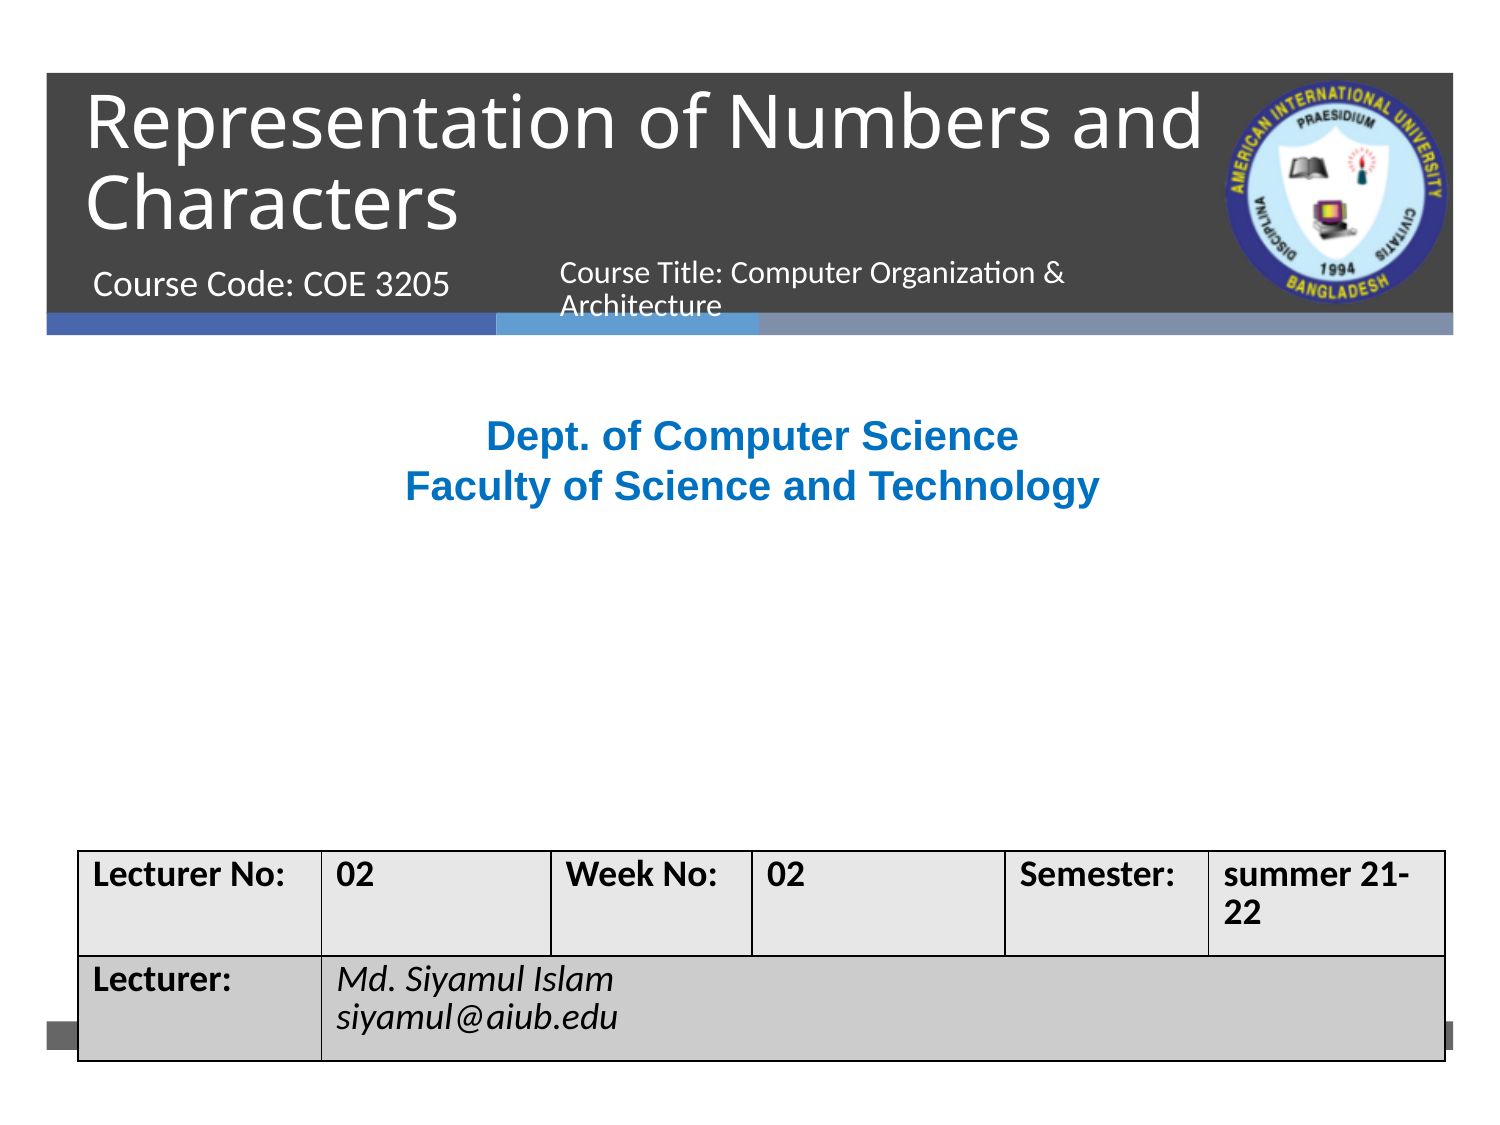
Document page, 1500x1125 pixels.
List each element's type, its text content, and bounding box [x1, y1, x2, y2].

picture [1249, 75, 1454, 310]
table_header 02 [753, 852, 1004, 955]
table_header Week No: [552, 852, 751, 955]
table_cell Md. Siyamul Islam siyamul@aiub.edu [322, 957, 1444, 1060]
subtitle Course Code: COE 3205 [78, 251, 536, 331]
title Representation of Numbers and Characters [69, 73, 1351, 253]
text_box Course Title: Computer Organization & Architecture [544, 252, 1249, 332]
table_cell Lecturer: [79, 957, 321, 1060]
table_header Lecturer No: [79, 852, 321, 955]
table_header summer 21-22 [1209, 852, 1444, 955]
table_header Semester: [1006, 852, 1208, 955]
table_header 02 [322, 852, 550, 955]
text_box Dept. of Computer Science Faculty of Science and Technology [12, 401, 1493, 517]
